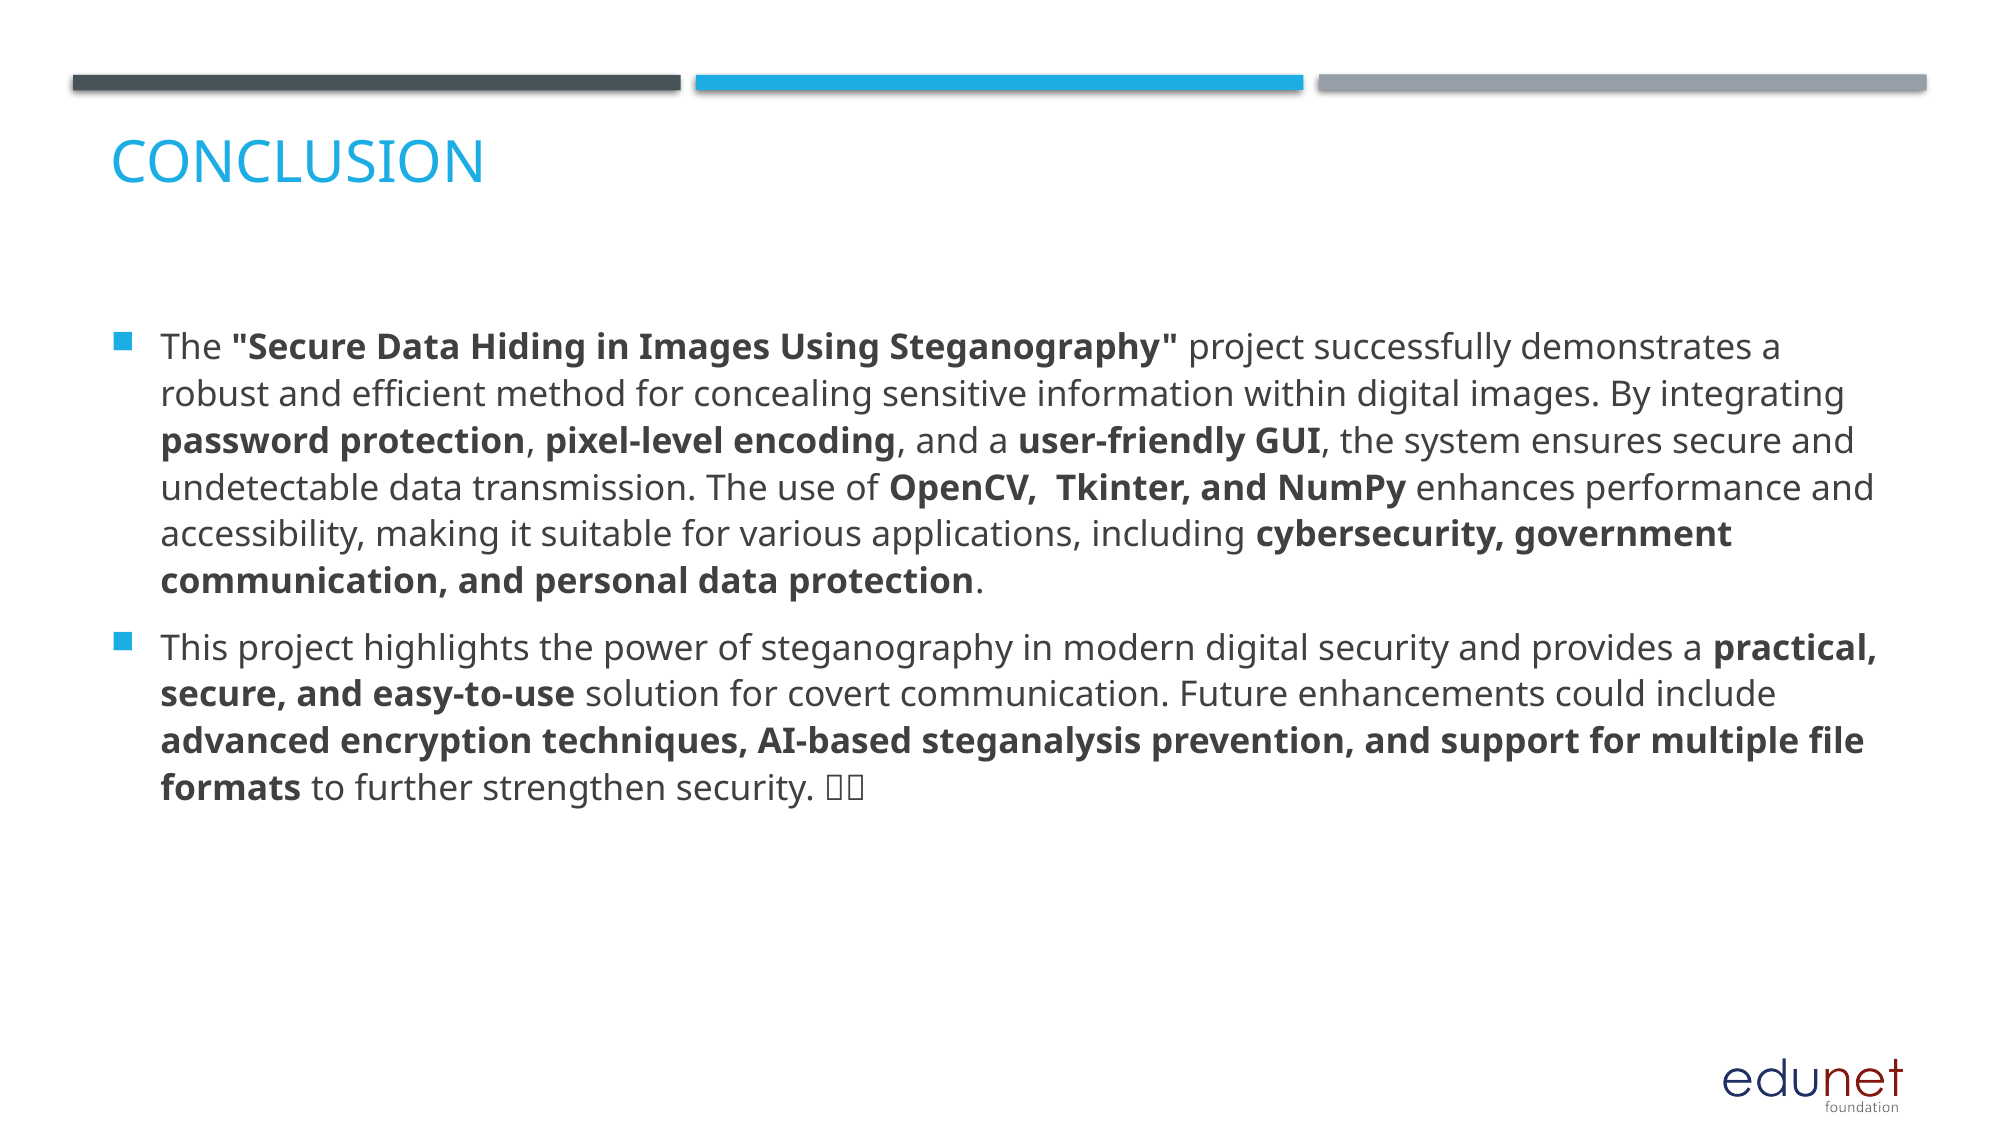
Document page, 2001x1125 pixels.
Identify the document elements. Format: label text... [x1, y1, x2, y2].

list The "Secure Data Hiding in Images Using Steganography" project successfully demonstrates a robust and efficient method for concealing sensitive information within digital images. By integrating password protection, pixel-level encoding, and a user-friendly GUI, the system ensures secure and undetectable data transmission. The use of OpenCV, Tkinter, and NumPy enhances performance and accessibility, making it suitable for various applications, including cybersecurity, government communication, and personal data protection. This project highlights the power of steganography in modern digital security and provides a practical, secure, and easy-to-use solution for covert communication. Future enhancements could include advanced encryption techniques, AI-based steganalysis prevention, and support for multiple file formats to further strengthen security. 🚀🔐 [95, 213, 1905, 981]
picture [1719, 1056, 1905, 1116]
title Conclusion [95, 115, 1905, 203]
